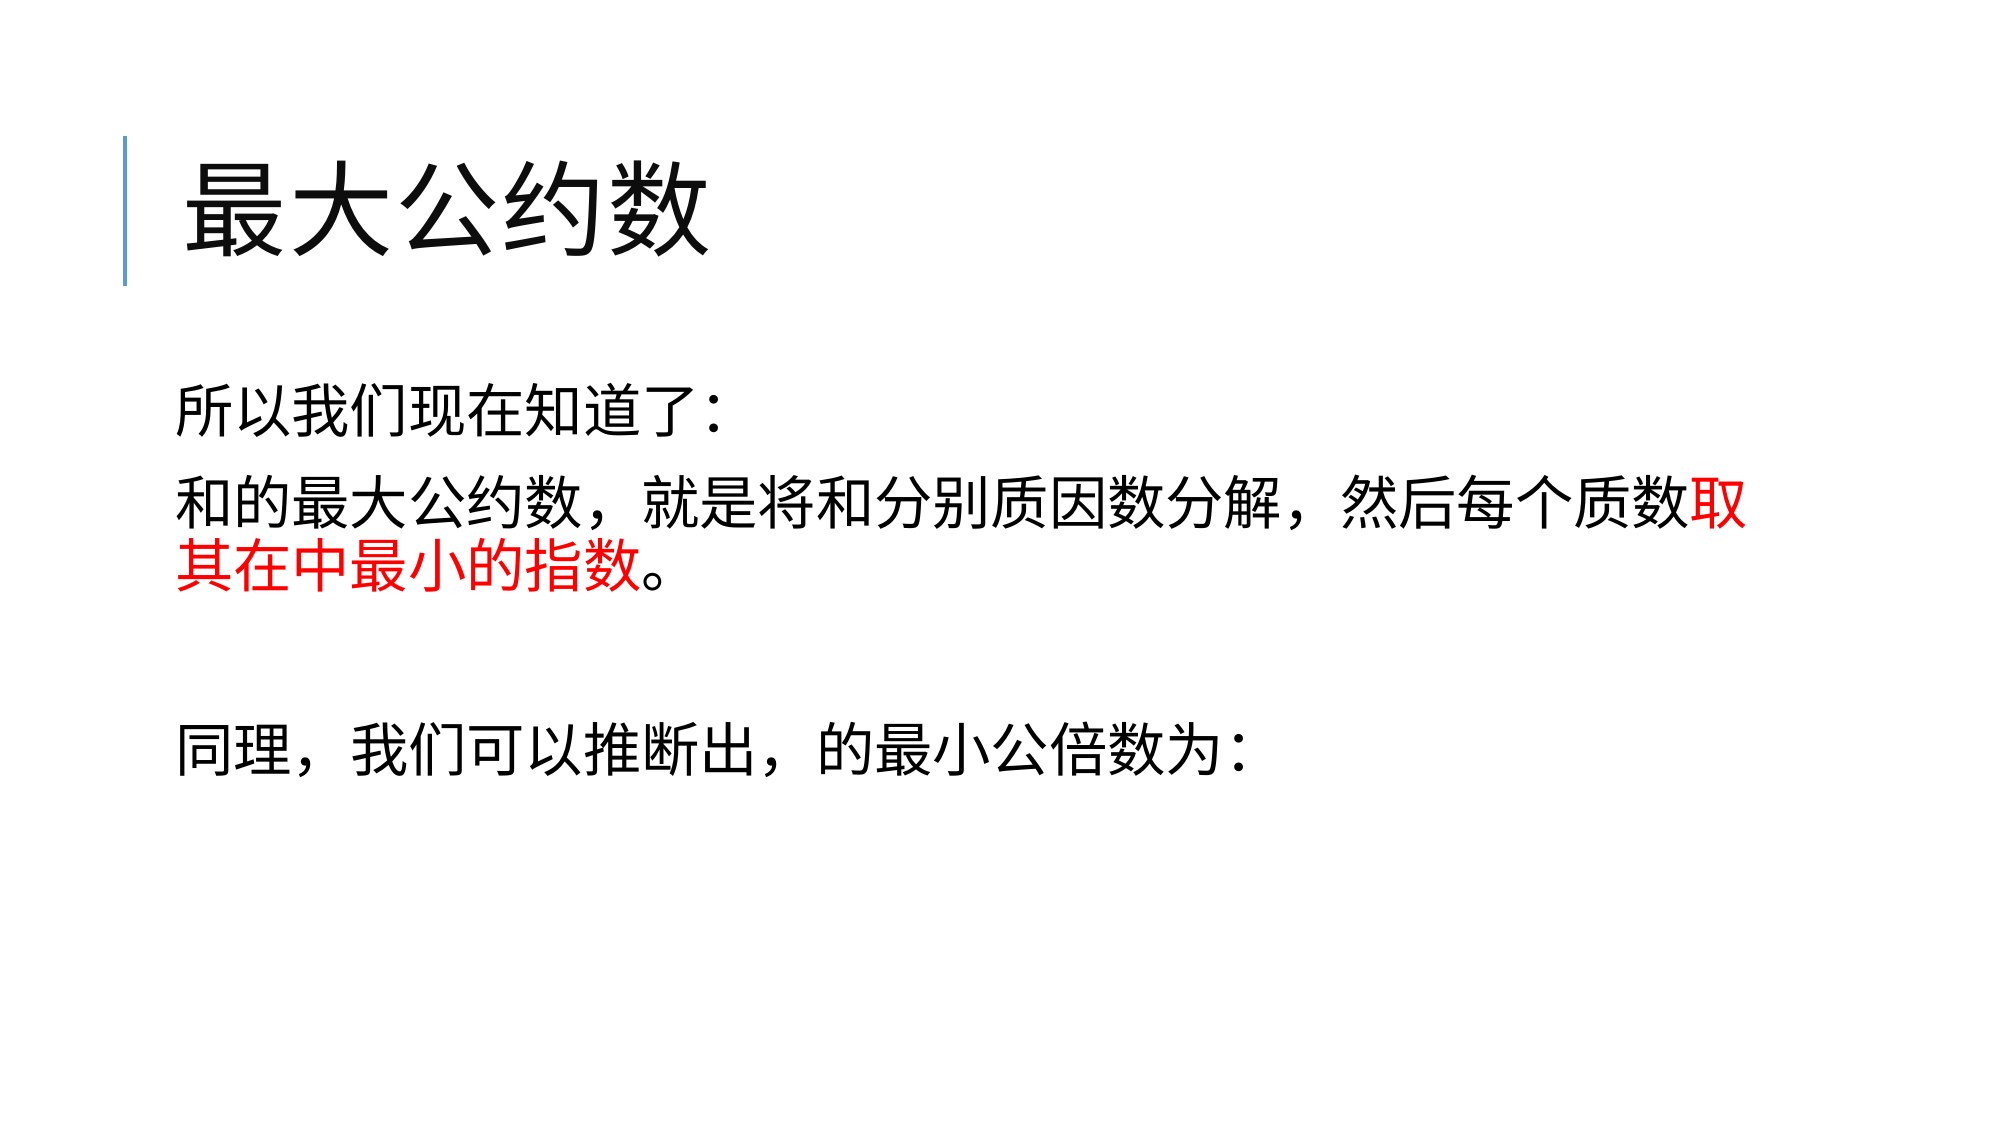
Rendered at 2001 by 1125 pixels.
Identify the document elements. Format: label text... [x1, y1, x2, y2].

title 最大公约数 [168, 96, 1763, 342]
